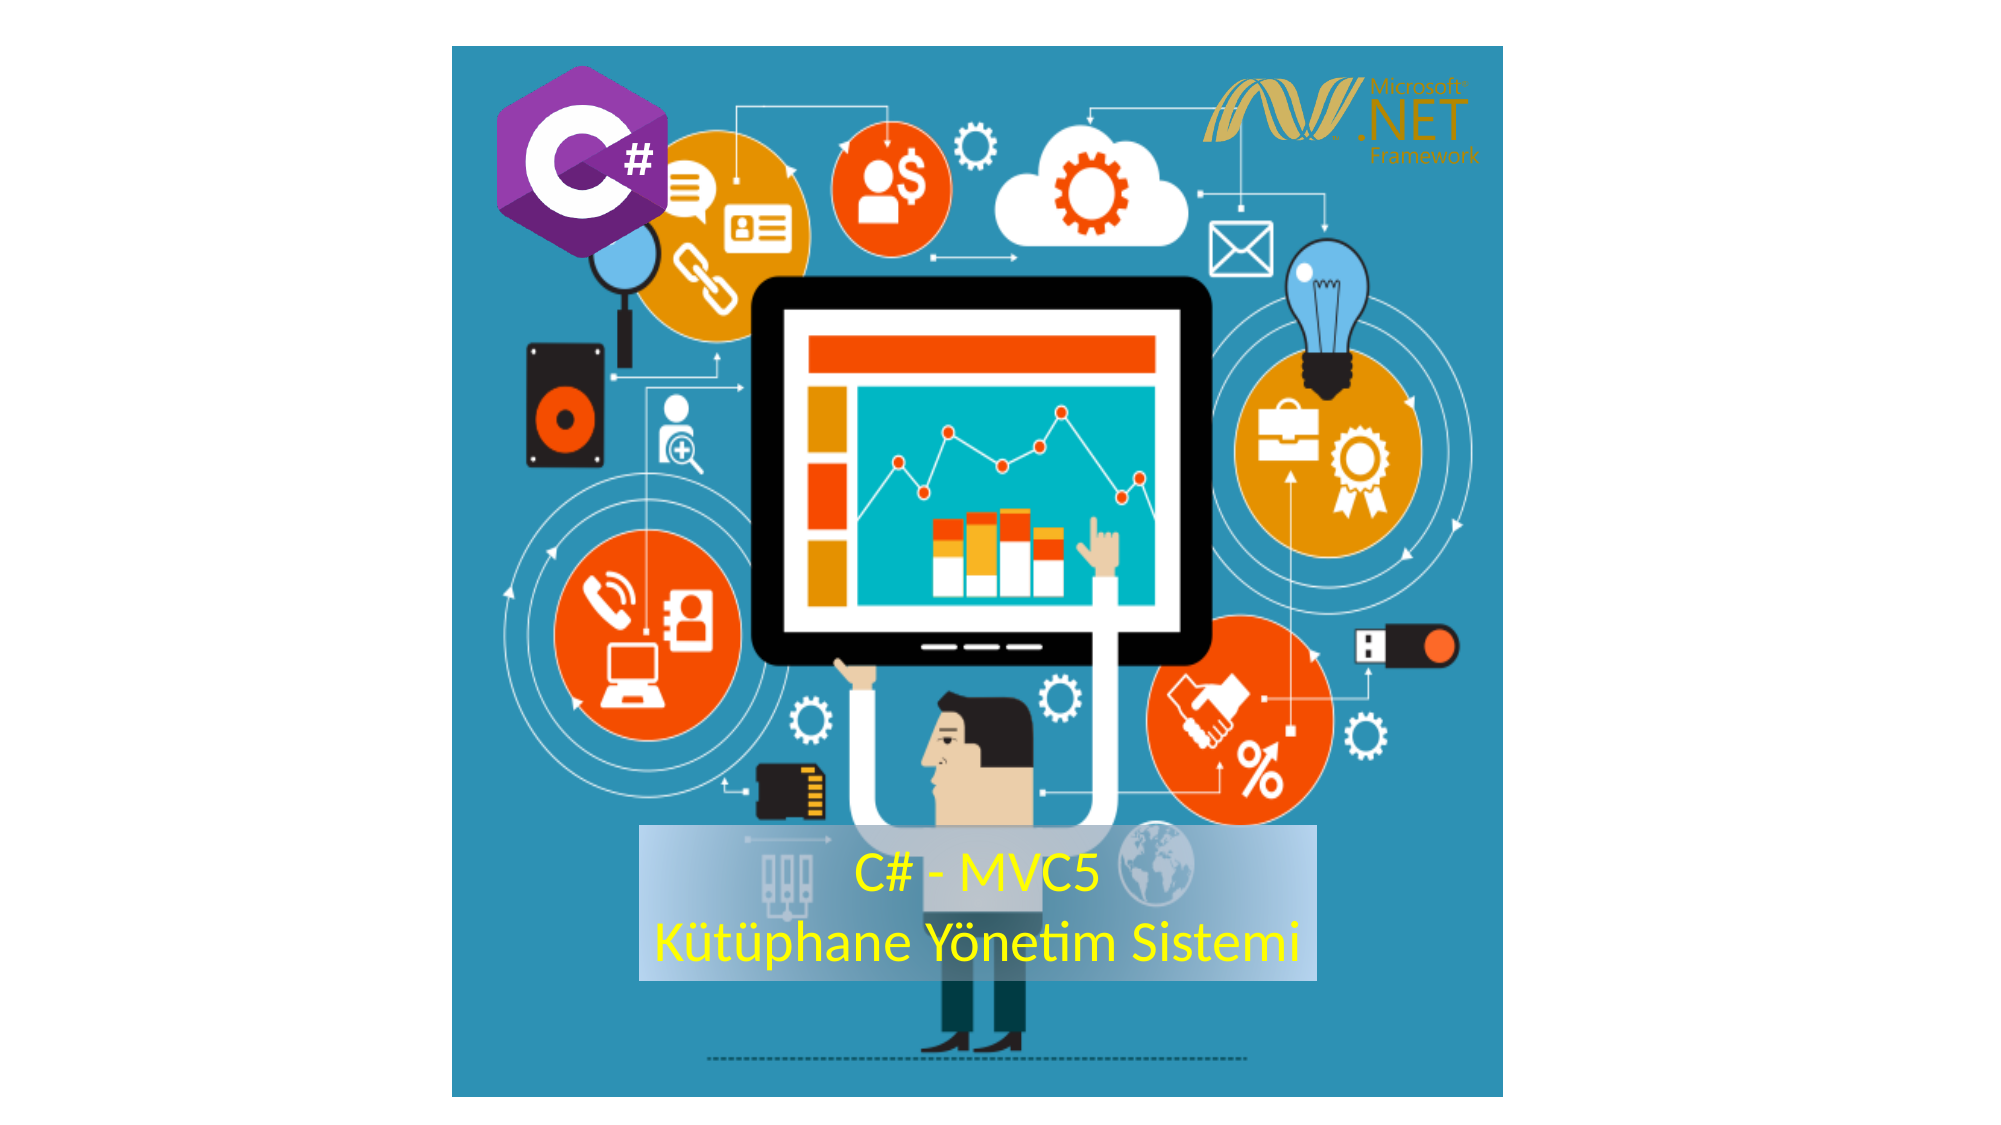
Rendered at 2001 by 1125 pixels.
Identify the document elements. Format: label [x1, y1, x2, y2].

picture [421, 0, 1503, 1097]
